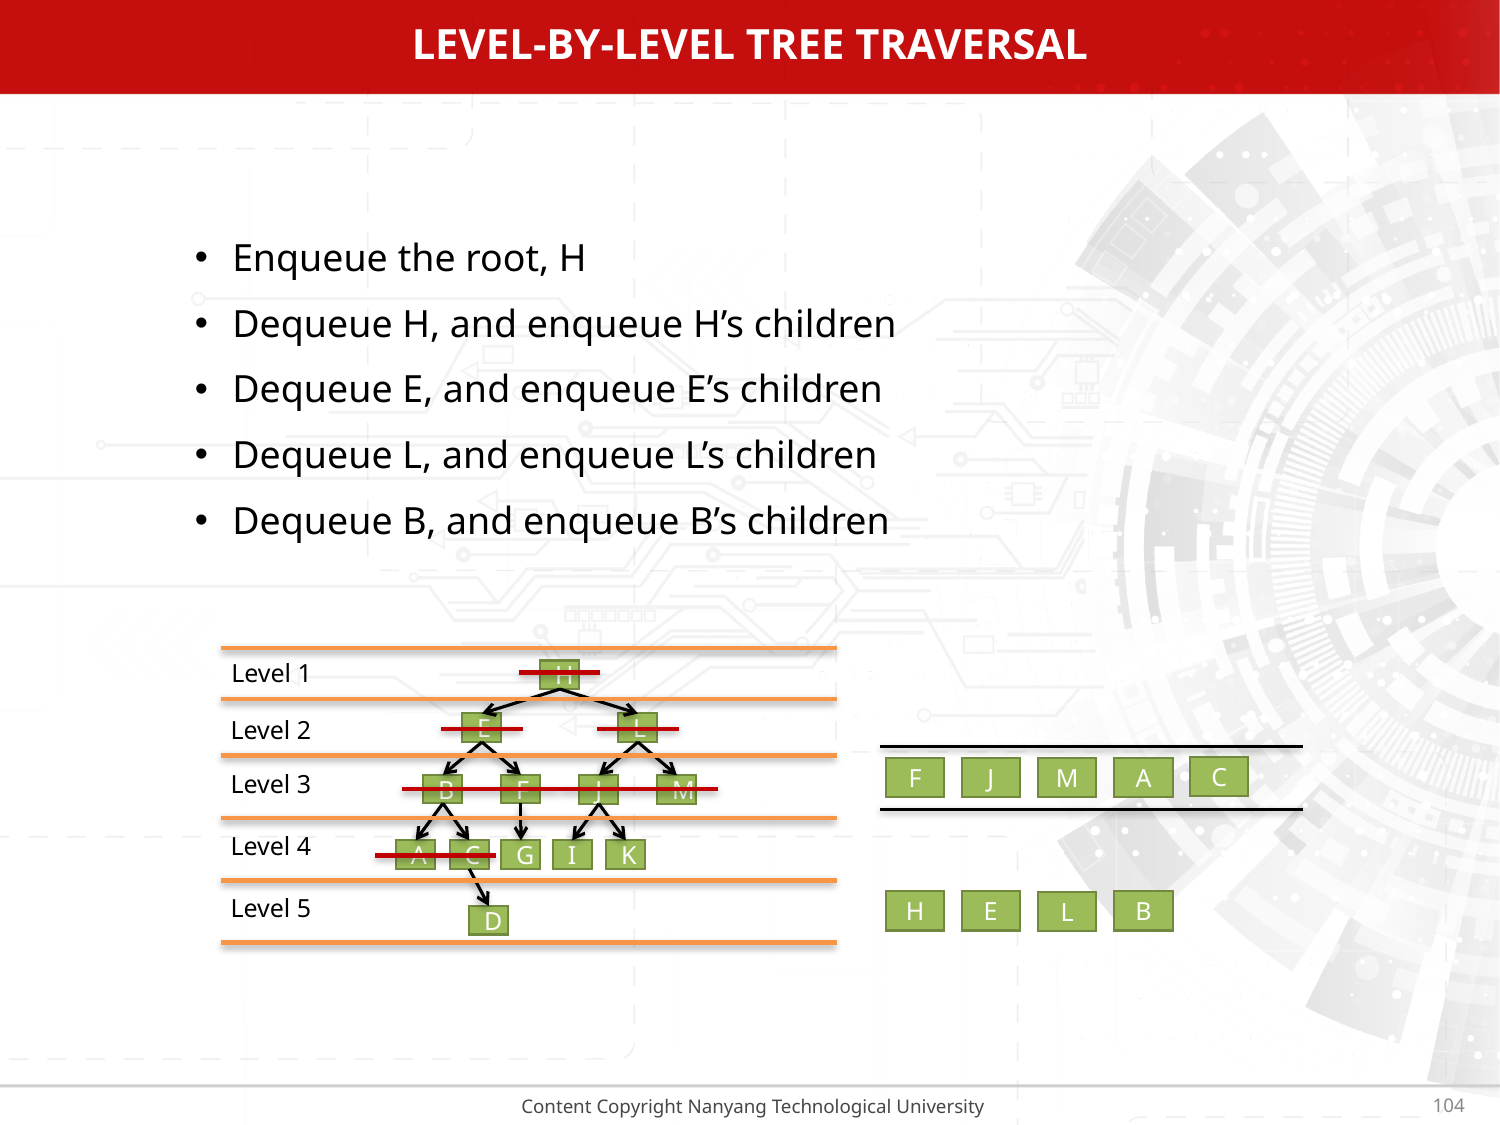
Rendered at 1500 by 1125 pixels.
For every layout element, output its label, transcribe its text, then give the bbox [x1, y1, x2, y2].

text_box C [1189, 756, 1249, 797]
text_box F [885, 757, 945, 798]
text_box Enqueue the root, H Dequeue H, and enqueue H’s children Dequeue E, and enqueue E’s children Dequeue L, and enqueue L’s children Dequeue B, and enqueue B’s children [180, 226, 1325, 936]
title Level-by-level tree traversal [0, 0, 1500, 93]
text_box H [885, 890, 945, 932]
text_box Level 4 [215, 823, 220, 868]
picture [0, 93, 1500, 1084]
text_box Level 2 [215, 706, 220, 752]
picture [0, 1088, 1500, 1125]
text_box J [961, 757, 1021, 798]
text_box Level 5 [215, 885, 220, 930]
text_box Level 3 [215, 760, 220, 806]
text_box Level 1 [216, 650, 220, 695]
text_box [220, 647, 838, 943]
text_box E [961, 890, 1021, 932]
text_box A [1113, 757, 1174, 798]
text_box L [1037, 891, 1097, 932]
text_box M [1037, 757, 1097, 798]
text_box B [1113, 890, 1174, 932]
